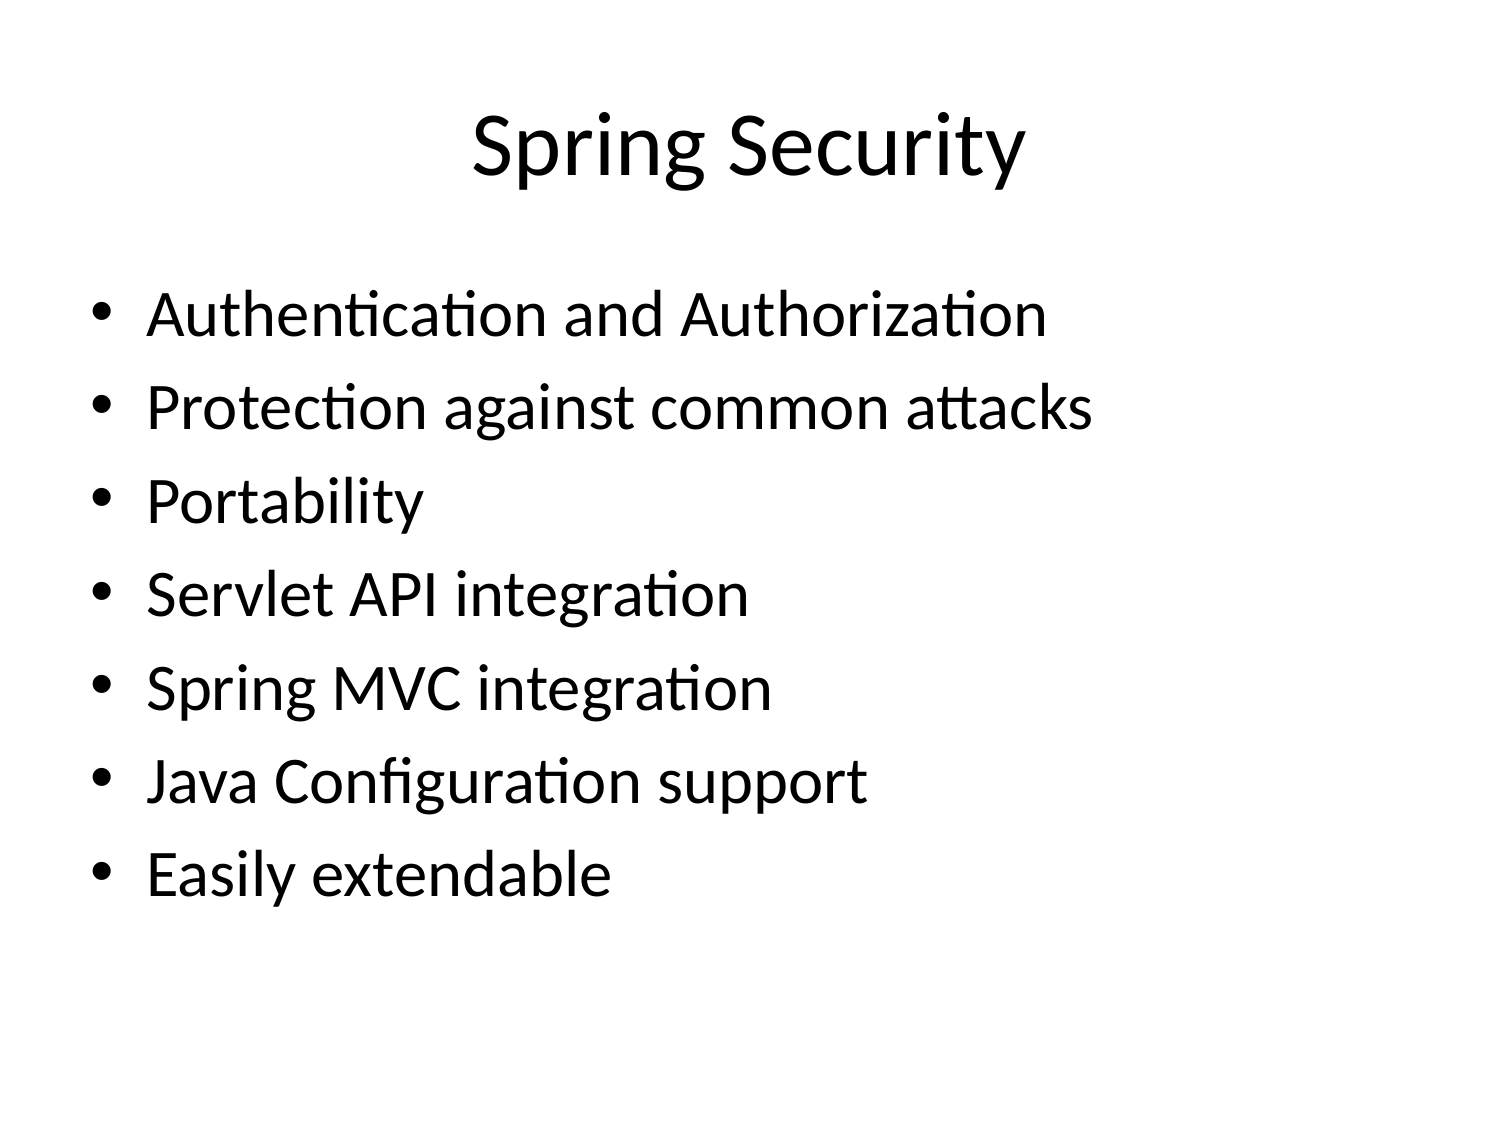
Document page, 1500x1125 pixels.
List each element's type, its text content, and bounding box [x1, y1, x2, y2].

list Authentication and Authorization Protection against common attacks Portability Servlet API integration Spring MVC integration Java Configuration support Easily extendable [75, 262, 1425, 1005]
title Spring Security [75, 45, 1425, 233]
